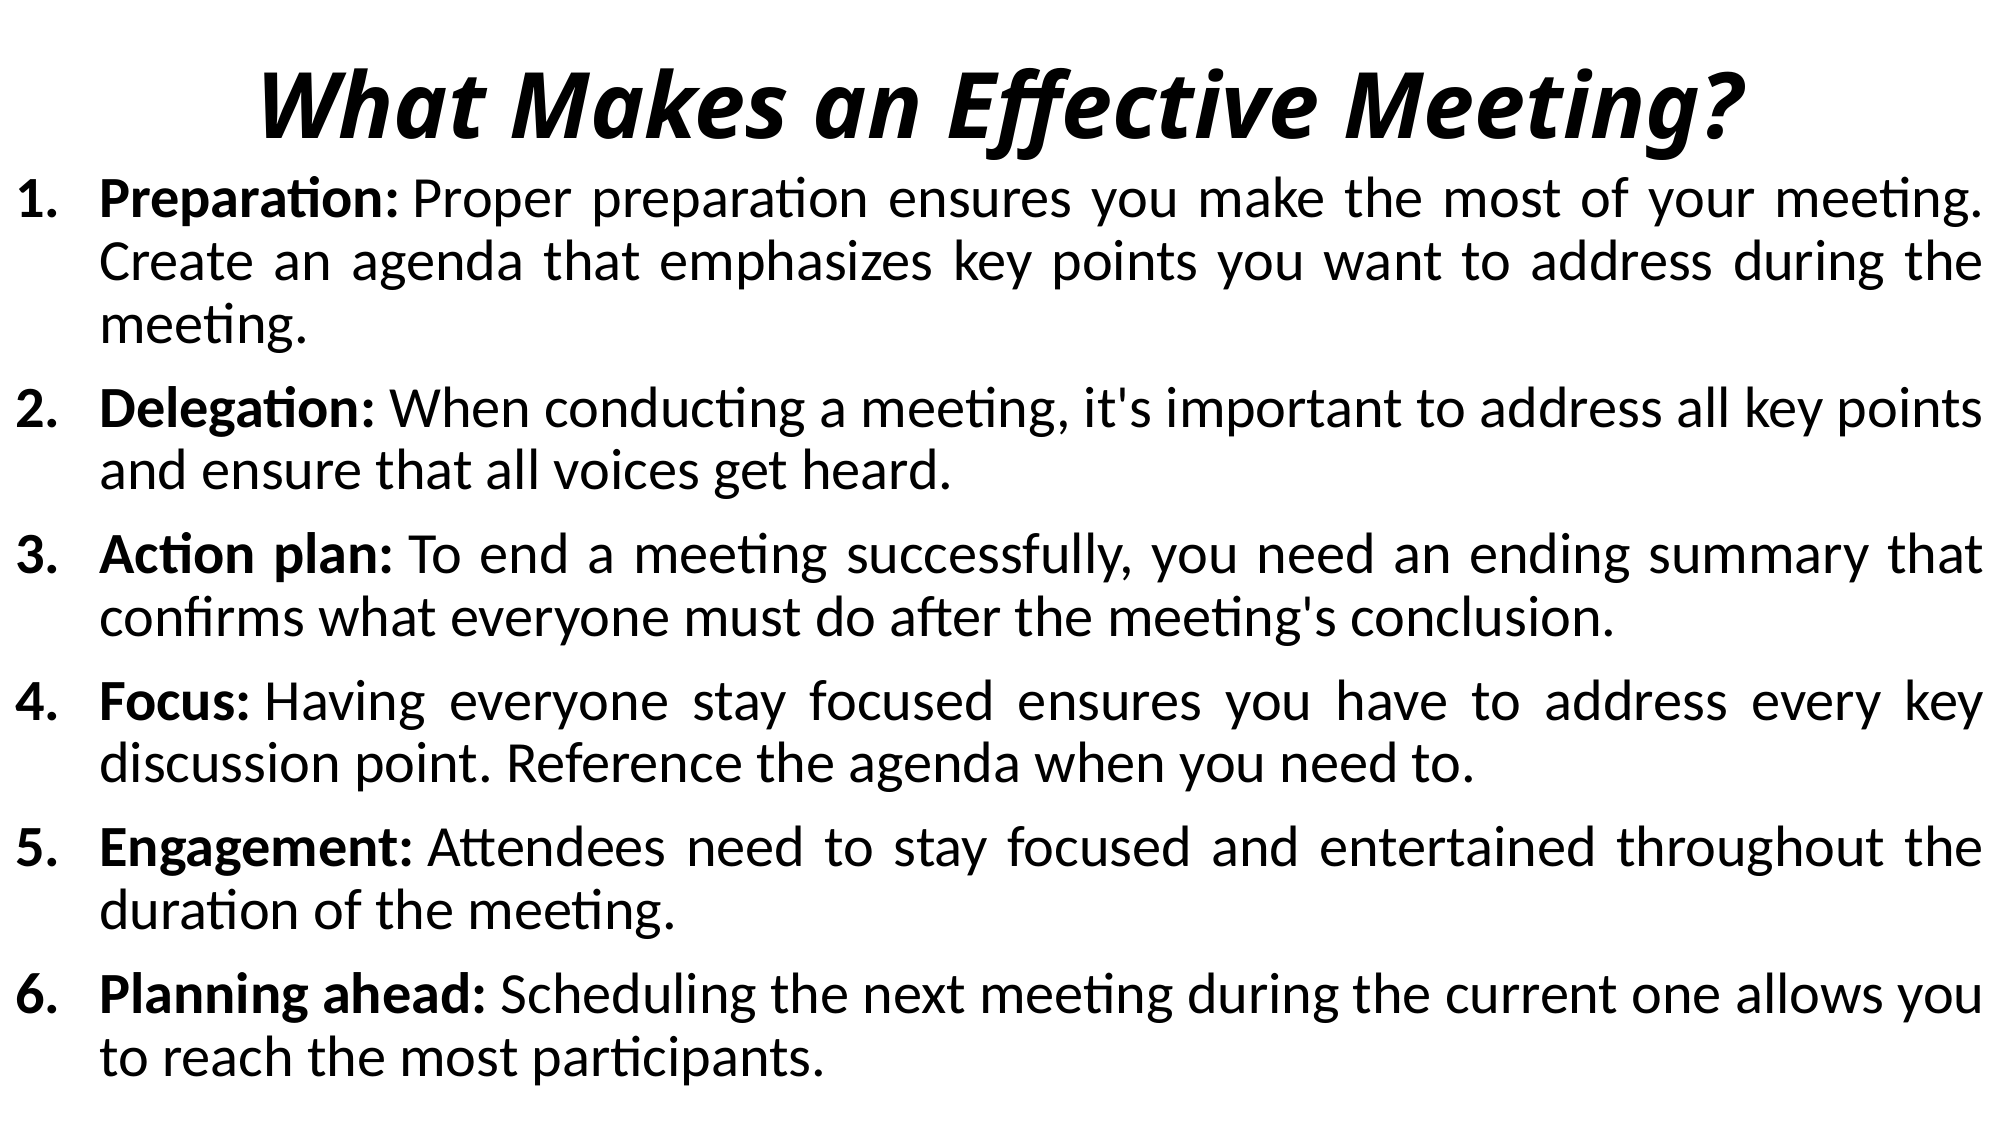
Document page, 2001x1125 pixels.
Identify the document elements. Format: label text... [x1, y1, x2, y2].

title What Makes an Effective Meeting? [137, 0, 1863, 160]
list Preparation: Proper preparation ensures you make the most of your meeting. Create an agenda that emphasizes key points you want to address during the meeting. Delegation: When conducting a meeting, it's important to address all key points and ensure that all voices get heard. Action plan: To end a meeting successfully, you need an ending summary that confirms what everyone must do after the meeting's conclusion. Focus: Having everyone stay focused ensures you have to address every key discussion point. Reference the agenda when you need to. Engagement: Attendees need to stay focused and entertained throughout the duration of the meeting. Planning ahead: Scheduling the next meeting during the current one allows you to reach the most participants. [0, 160, 2000, 1125]
